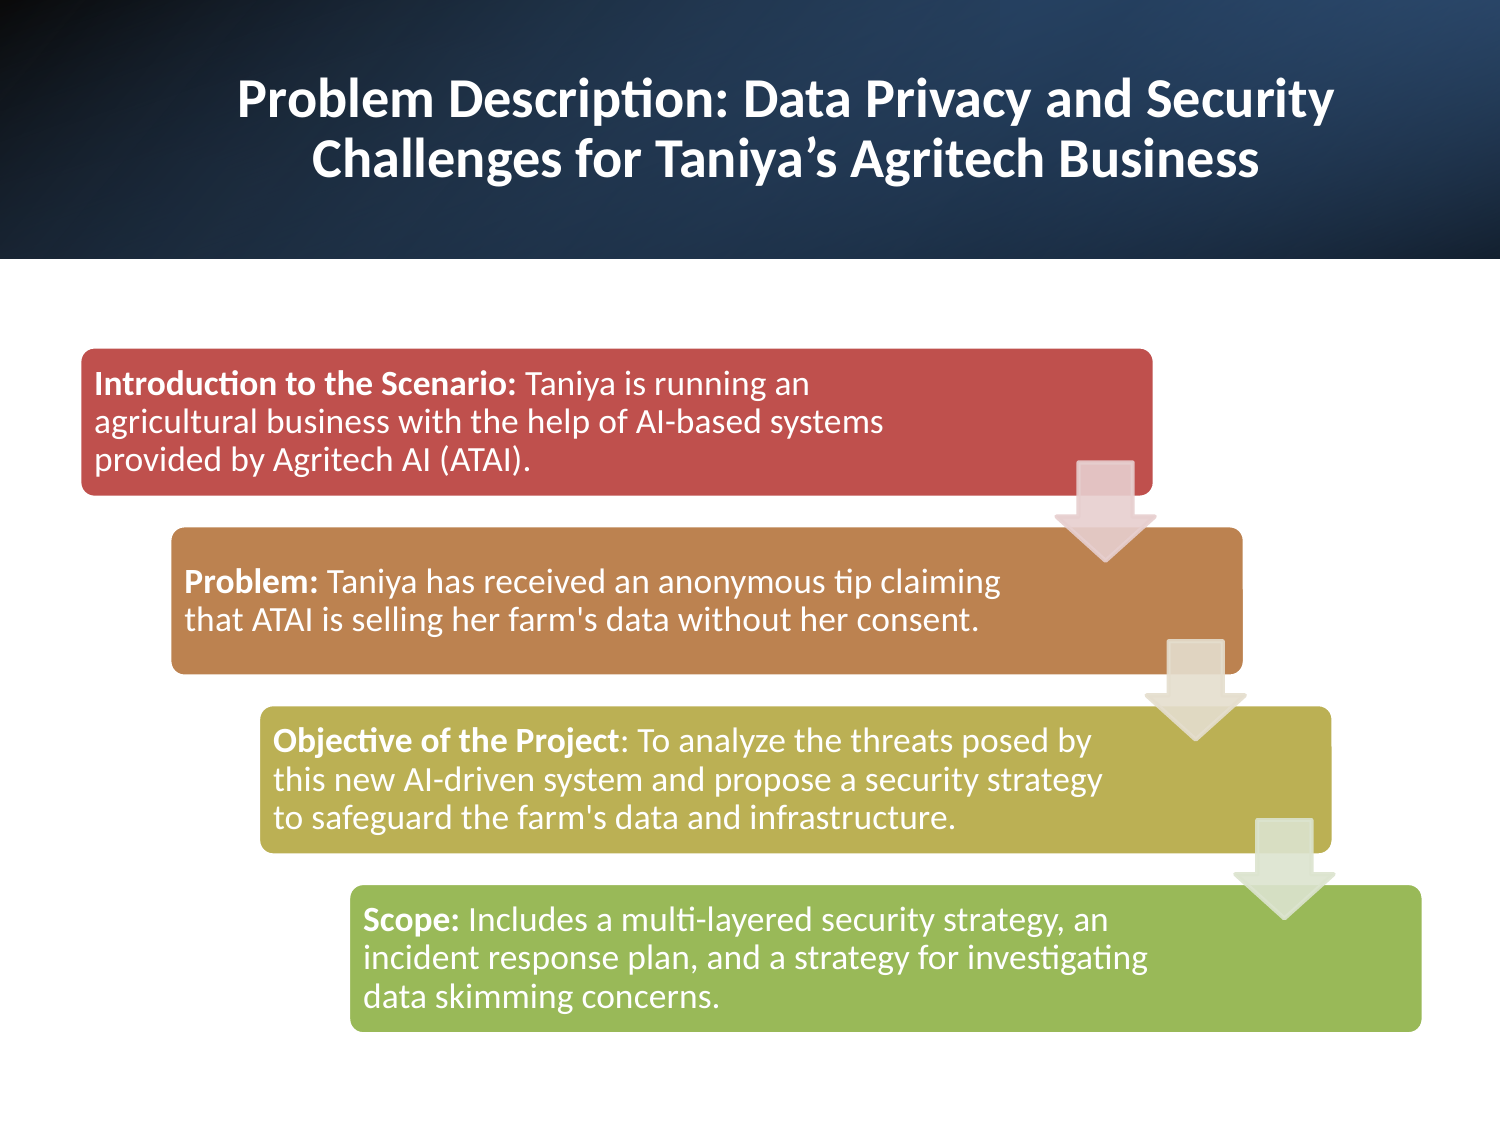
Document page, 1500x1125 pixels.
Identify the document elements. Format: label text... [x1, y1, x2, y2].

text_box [78, 346, 1424, 1035]
text_box [0, 259, 1500, 1125]
text_box [0, 0, 1500, 259]
title Problem Description: Data Privacy and Security Challenges for Taniya’s Agritech Business [168, 57, 1405, 202]
